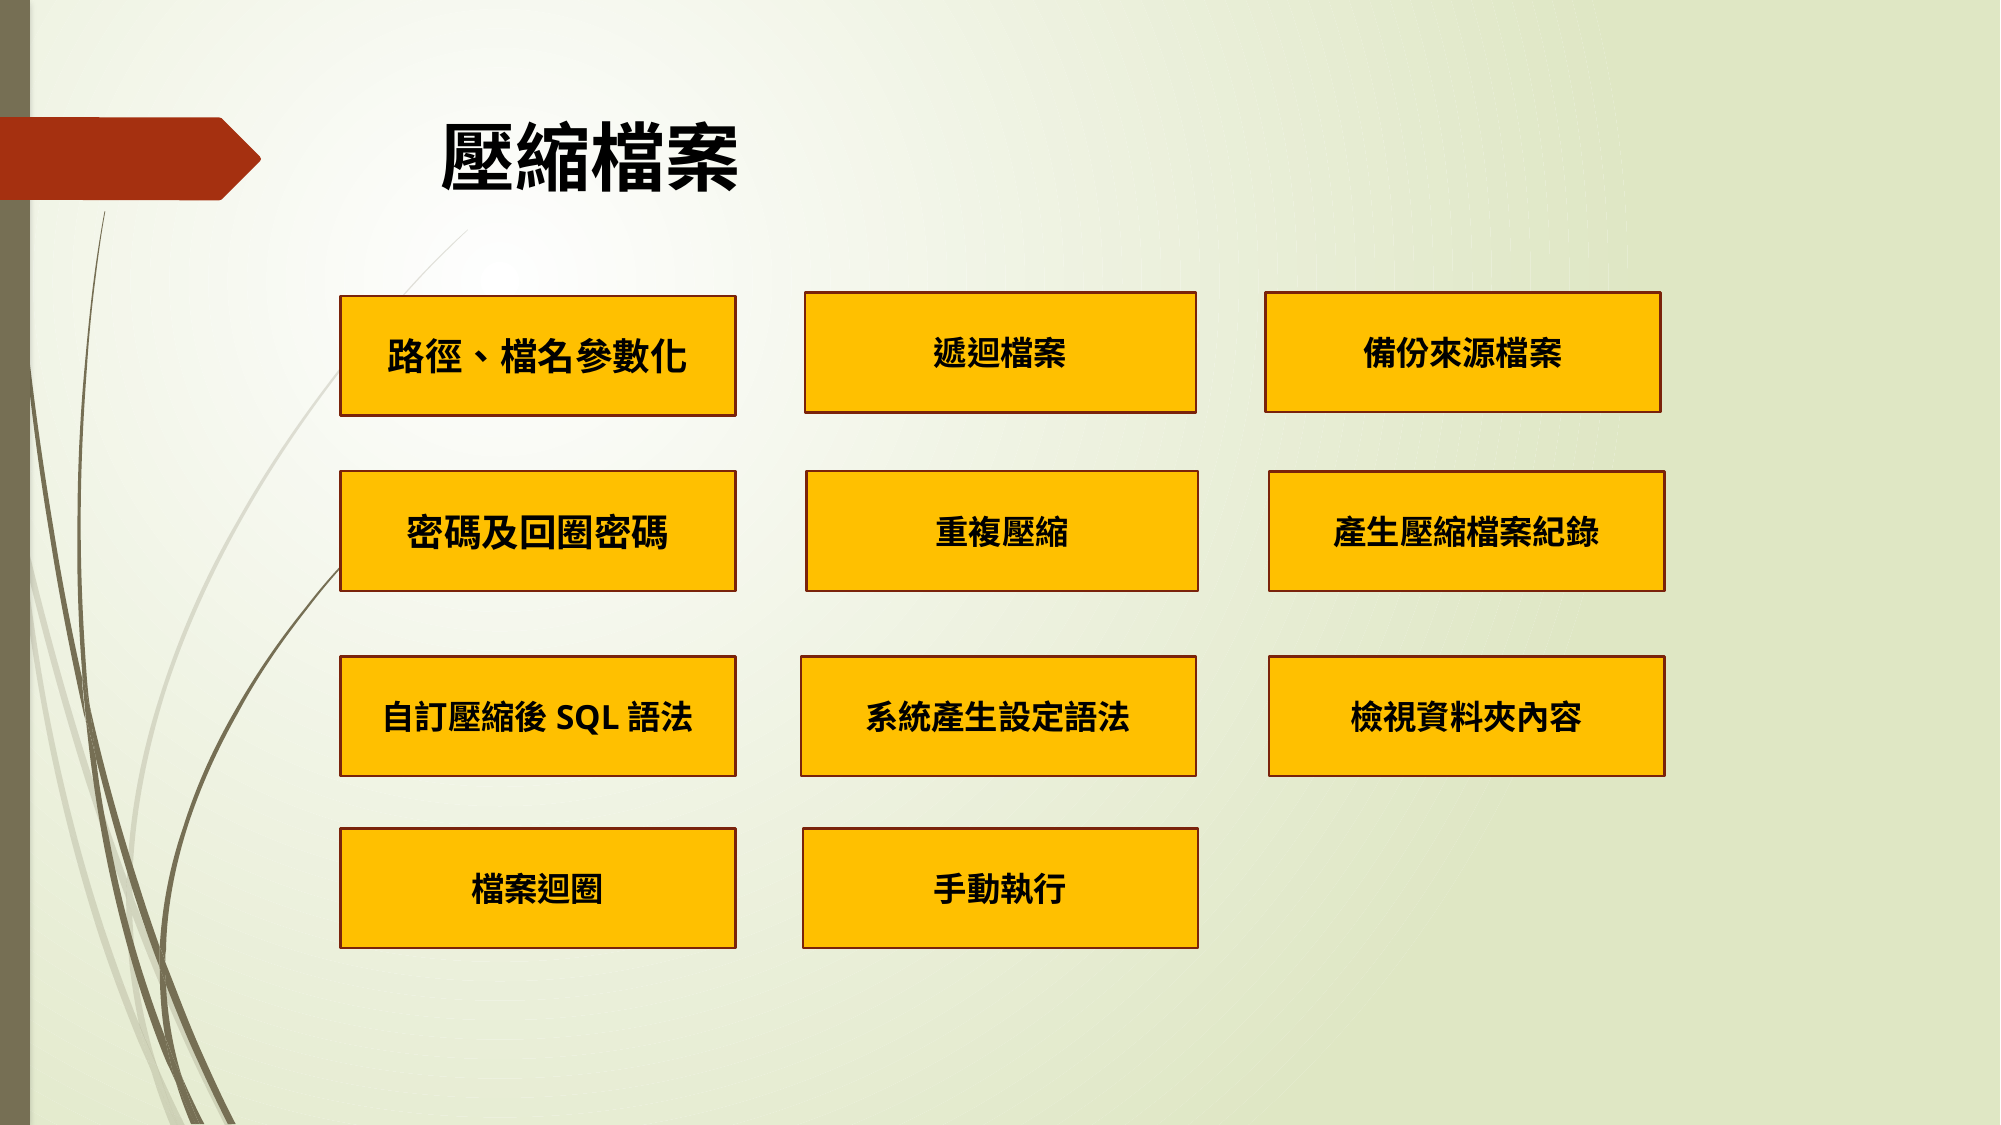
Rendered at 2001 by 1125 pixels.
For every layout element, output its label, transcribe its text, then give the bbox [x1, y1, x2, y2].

text_box 檢視資料夾內容 [1268, 655, 1666, 777]
text_box 檔案迴圈 [339, 827, 737, 949]
text_box 產生壓縮檔案紀錄 [1268, 470, 1666, 592]
text_box 系統產生設定語法 [800, 655, 1197, 777]
text_box 路徑、檔名參數化 [339, 295, 737, 417]
text_box 手動執行 [802, 827, 1199, 949]
text_box 自訂壓縮後SQL語法 [339, 655, 737, 777]
text_box 備份來源檔案 [1264, 291, 1662, 413]
text_box 遞迴檔案 [804, 291, 1197, 414]
text_box 重複壓縮 [805, 470, 1199, 592]
text_box 密碼及回圈密碼 [339, 470, 737, 592]
title 壓縮檔案 [425, 102, 1888, 313]
